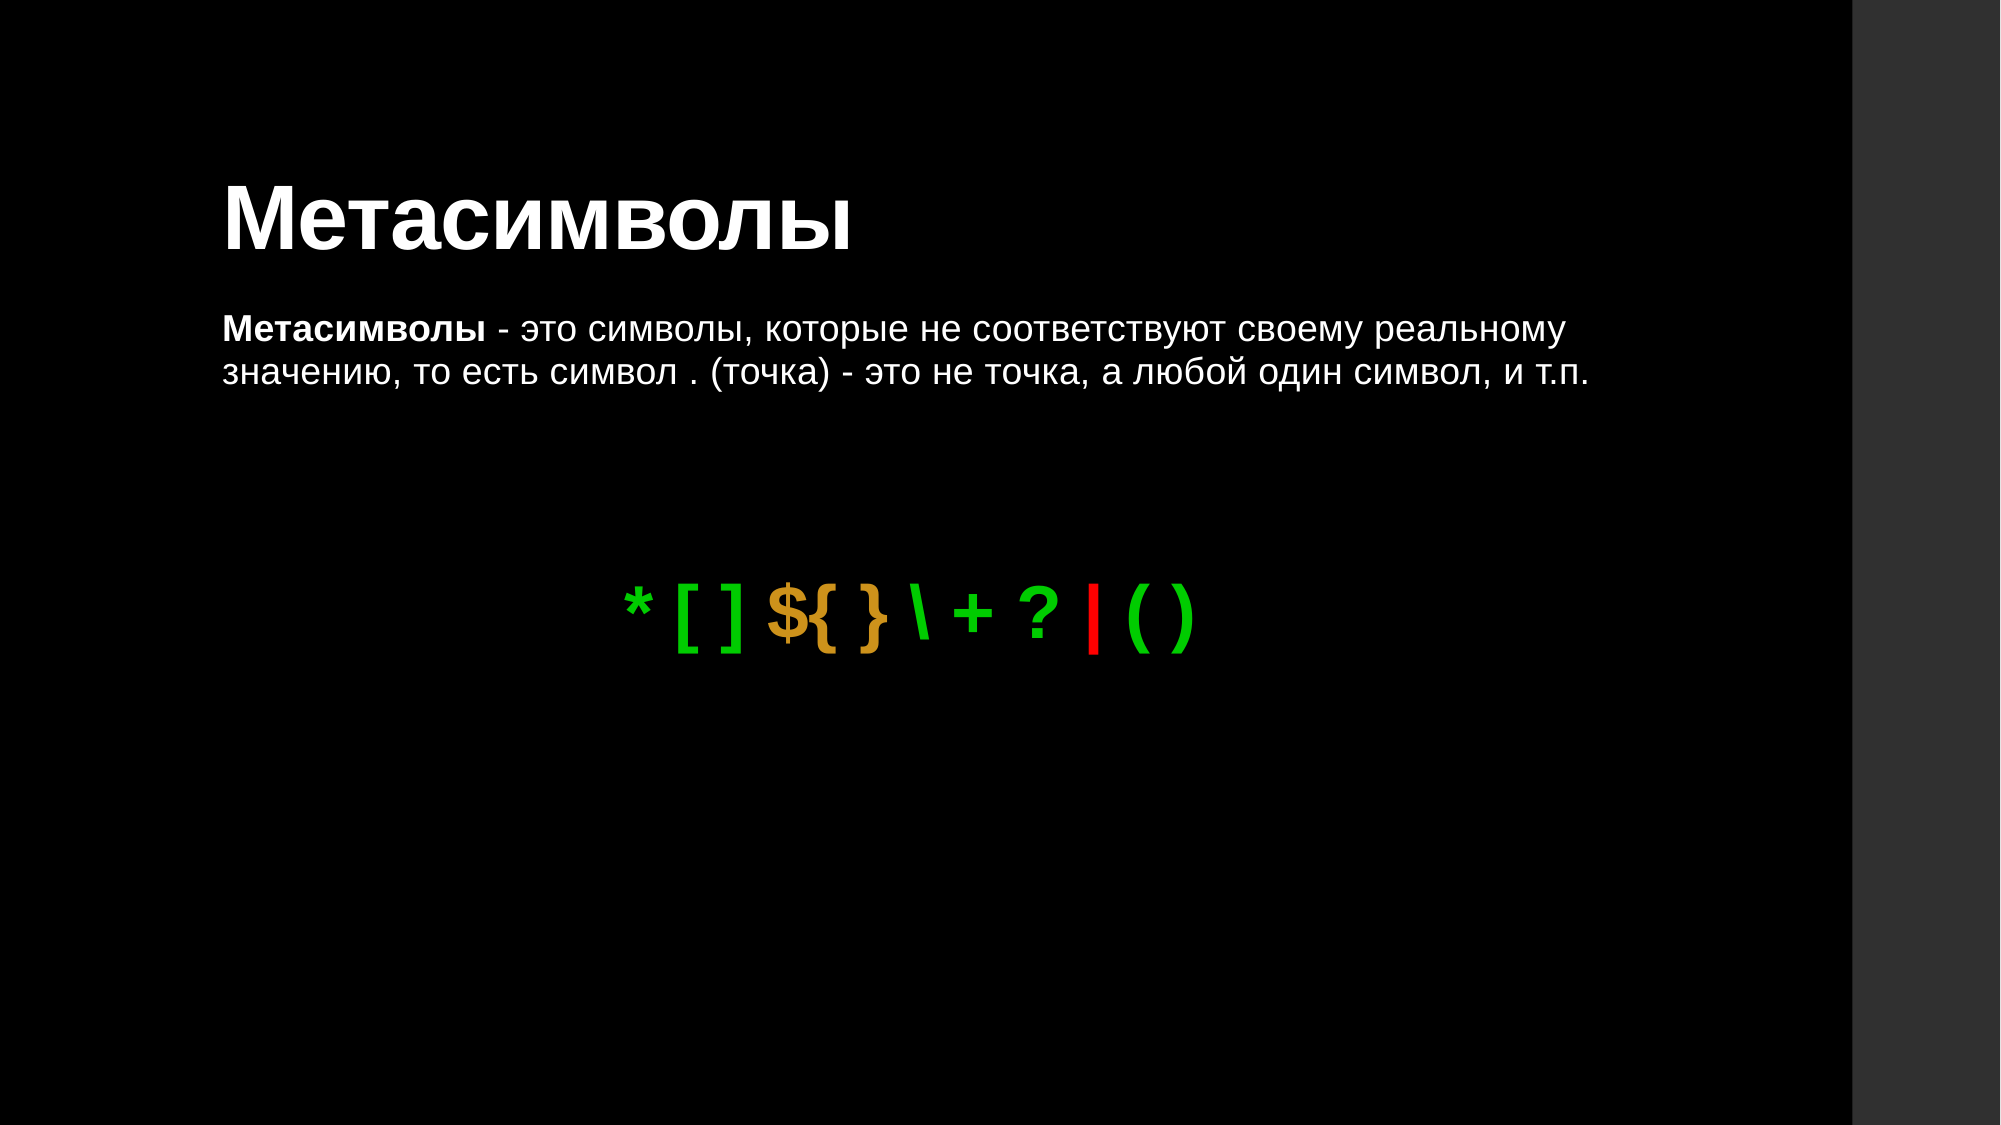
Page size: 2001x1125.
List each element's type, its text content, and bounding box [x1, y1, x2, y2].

list Метасимволы - это символы, которые не соответствуют своему реальному значению, то есть символ . (точка) - это не точка, а любой один символ, и т.п. [206, 299, 1617, 455]
text_box * [ ] ${ } \ + ? | ( ) [609, 562, 1215, 717]
title Метасимволы [206, 60, 1797, 278]
